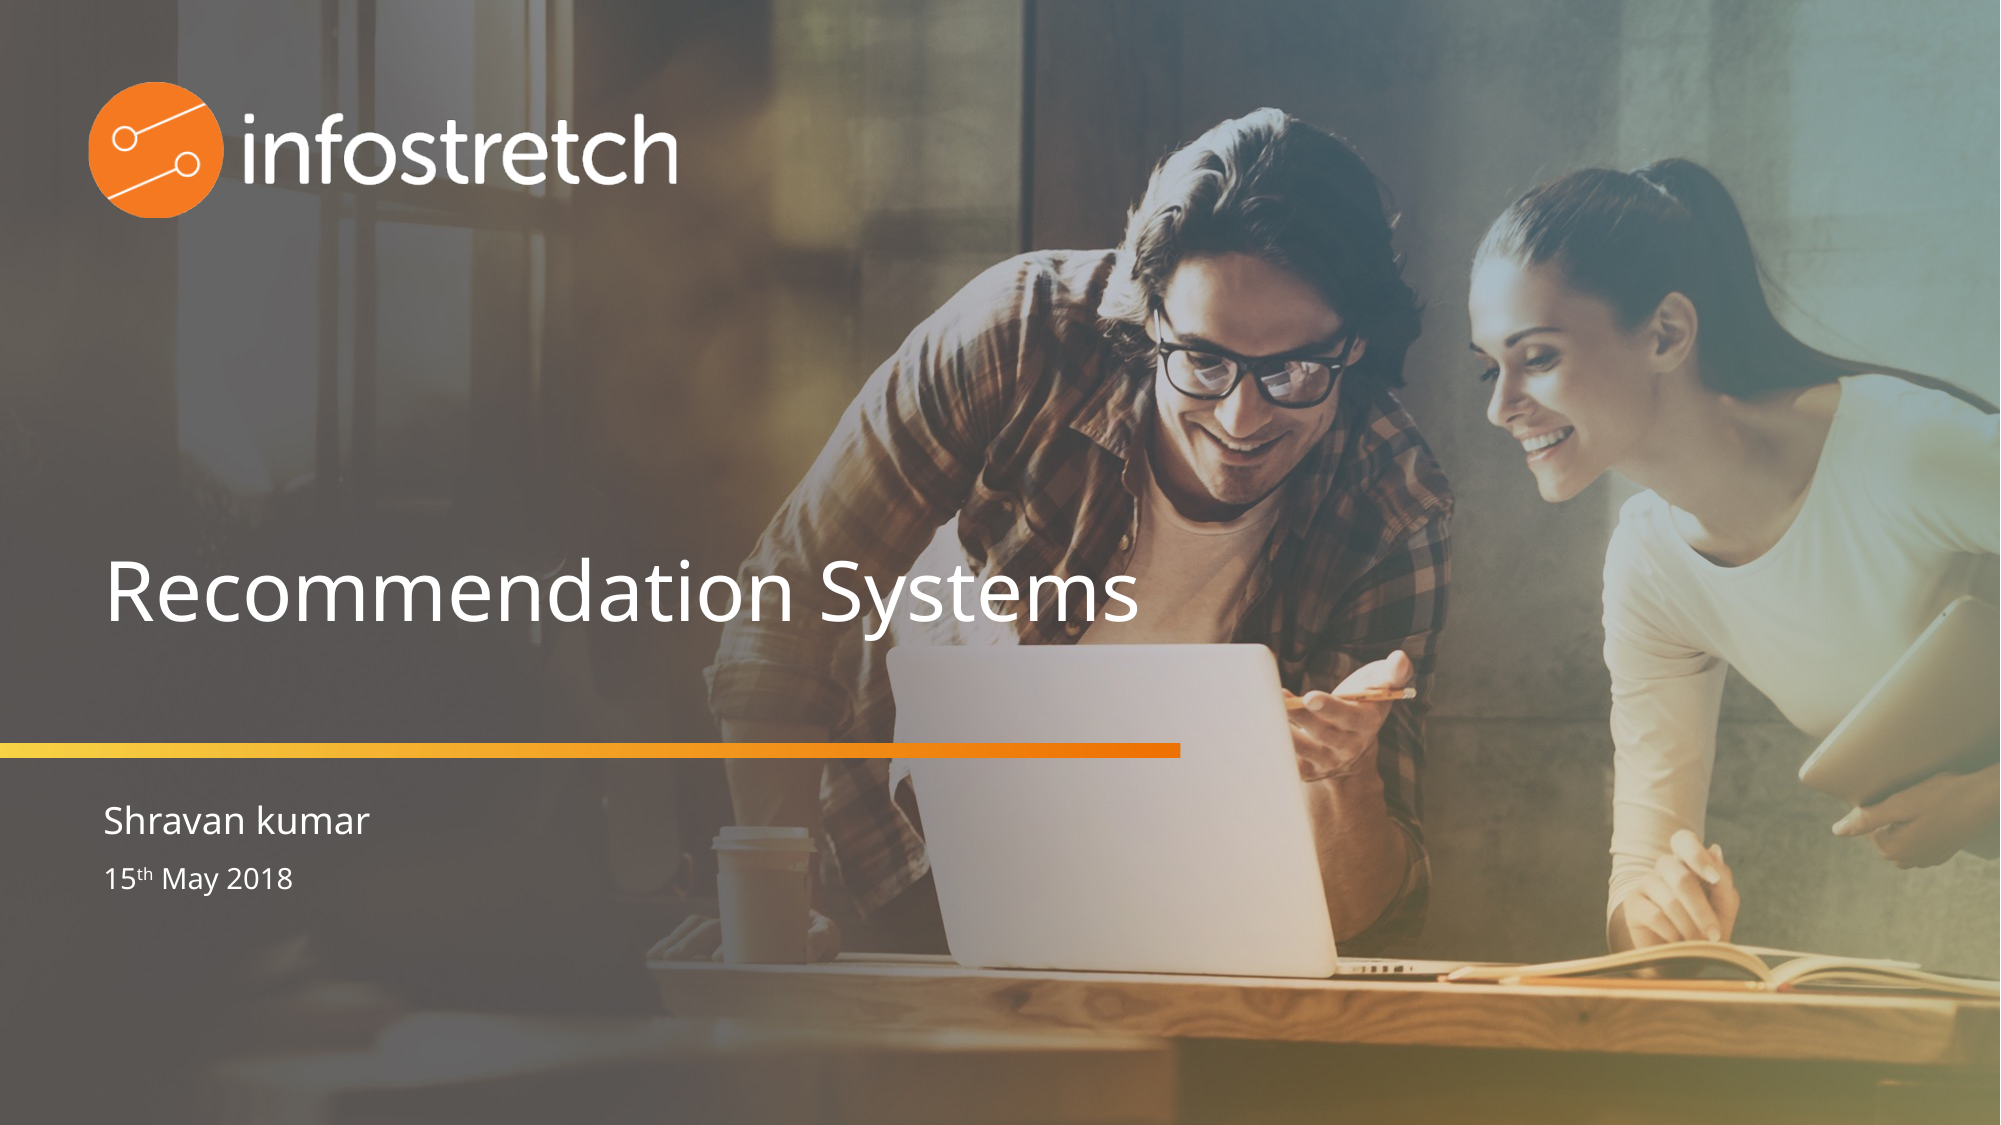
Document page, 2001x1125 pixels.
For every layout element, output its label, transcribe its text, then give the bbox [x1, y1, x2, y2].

picture [0, 0, 2000, 1125]
list 15th May 2018 [88, 856, 1814, 936]
list Recommendation Systems [88, 470, 1814, 648]
list Shravan kumar [88, 794, 1814, 856]
